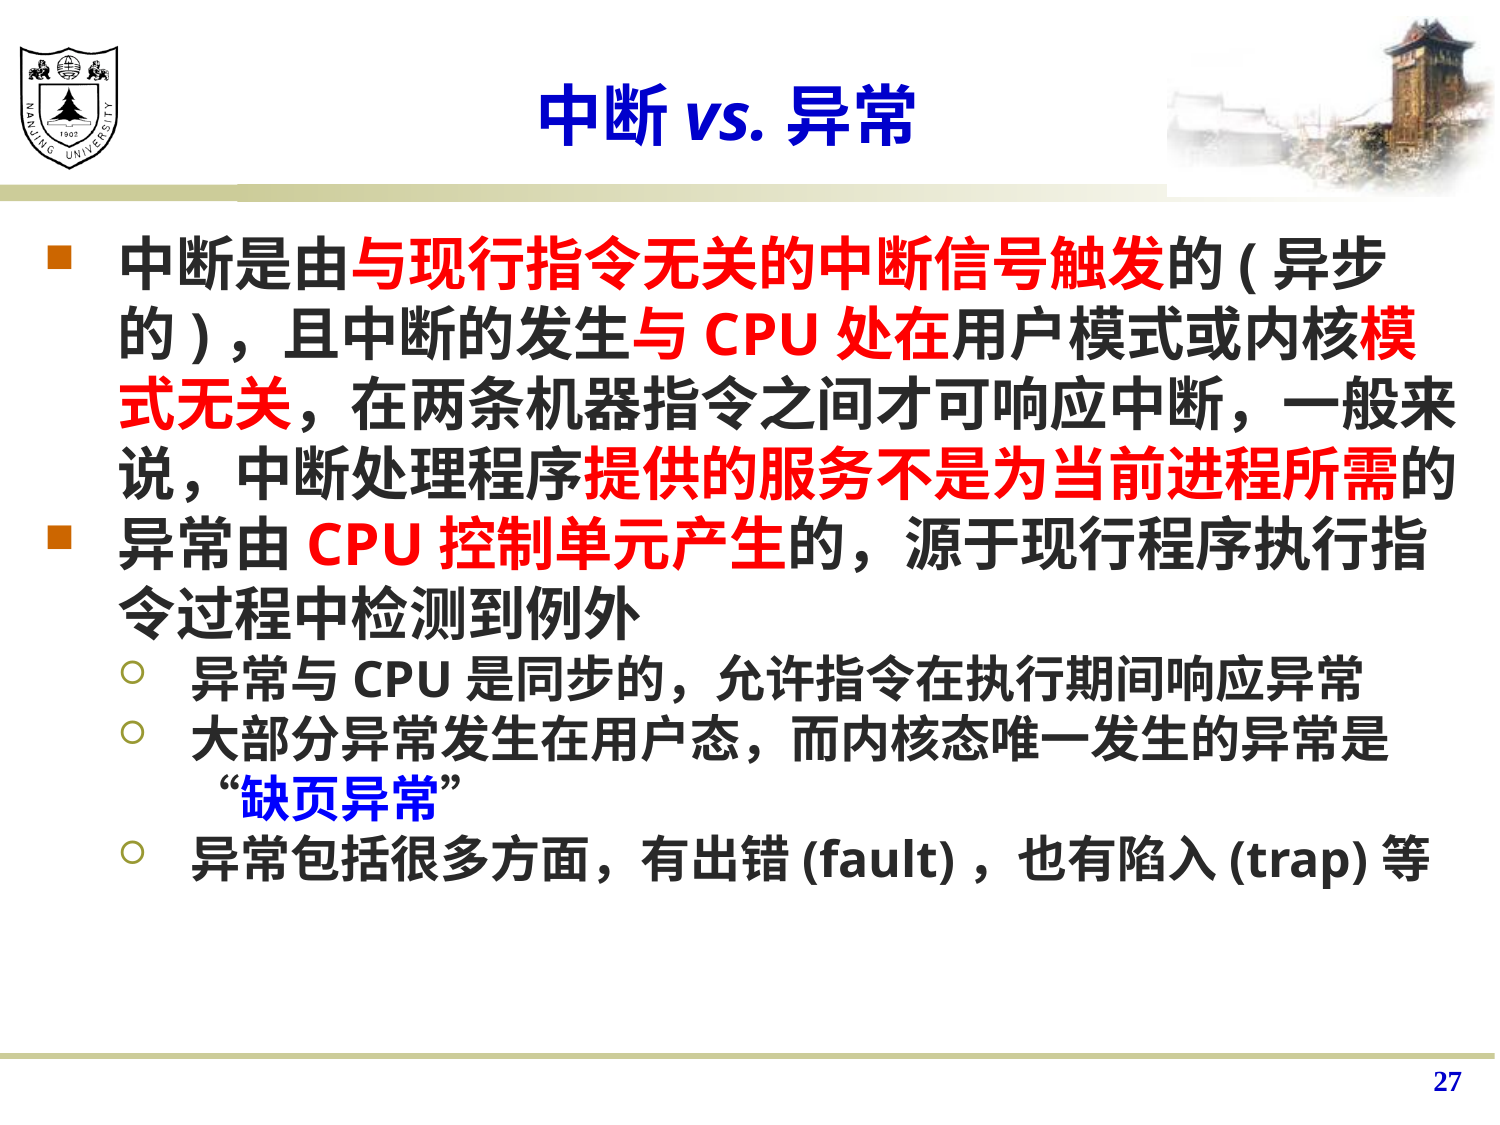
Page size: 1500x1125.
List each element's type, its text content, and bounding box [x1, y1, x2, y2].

title 中断vs.异常 [123, 66, 1331, 161]
slide_number 27 [1399, 1054, 1496, 1125]
list 中断是由与现行指令无关的中断信号触发的(异步的)，且中断的发生与CPU处在用户模式或内核模式无关，在两条机器指令之间才可响应中断，一般来说，中断处理程序提供的服务不是为当前进程所需的 异常由CPU控制单元产生的，源于现行程序执行指令过程中检测到例外 异常与CPU是同步的，允许指令在执行期间响应异常 大部分异常发生在用户态，而内核态唯一发生的异常是“缺页异常” 异常包括很多方面，有出错(fault)，也有陷入(trap)等 [29, 219, 1483, 1035]
picture [0, 1053, 1495, 1059]
picture [14, 42, 124, 173]
picture [1167, 16, 1495, 197]
